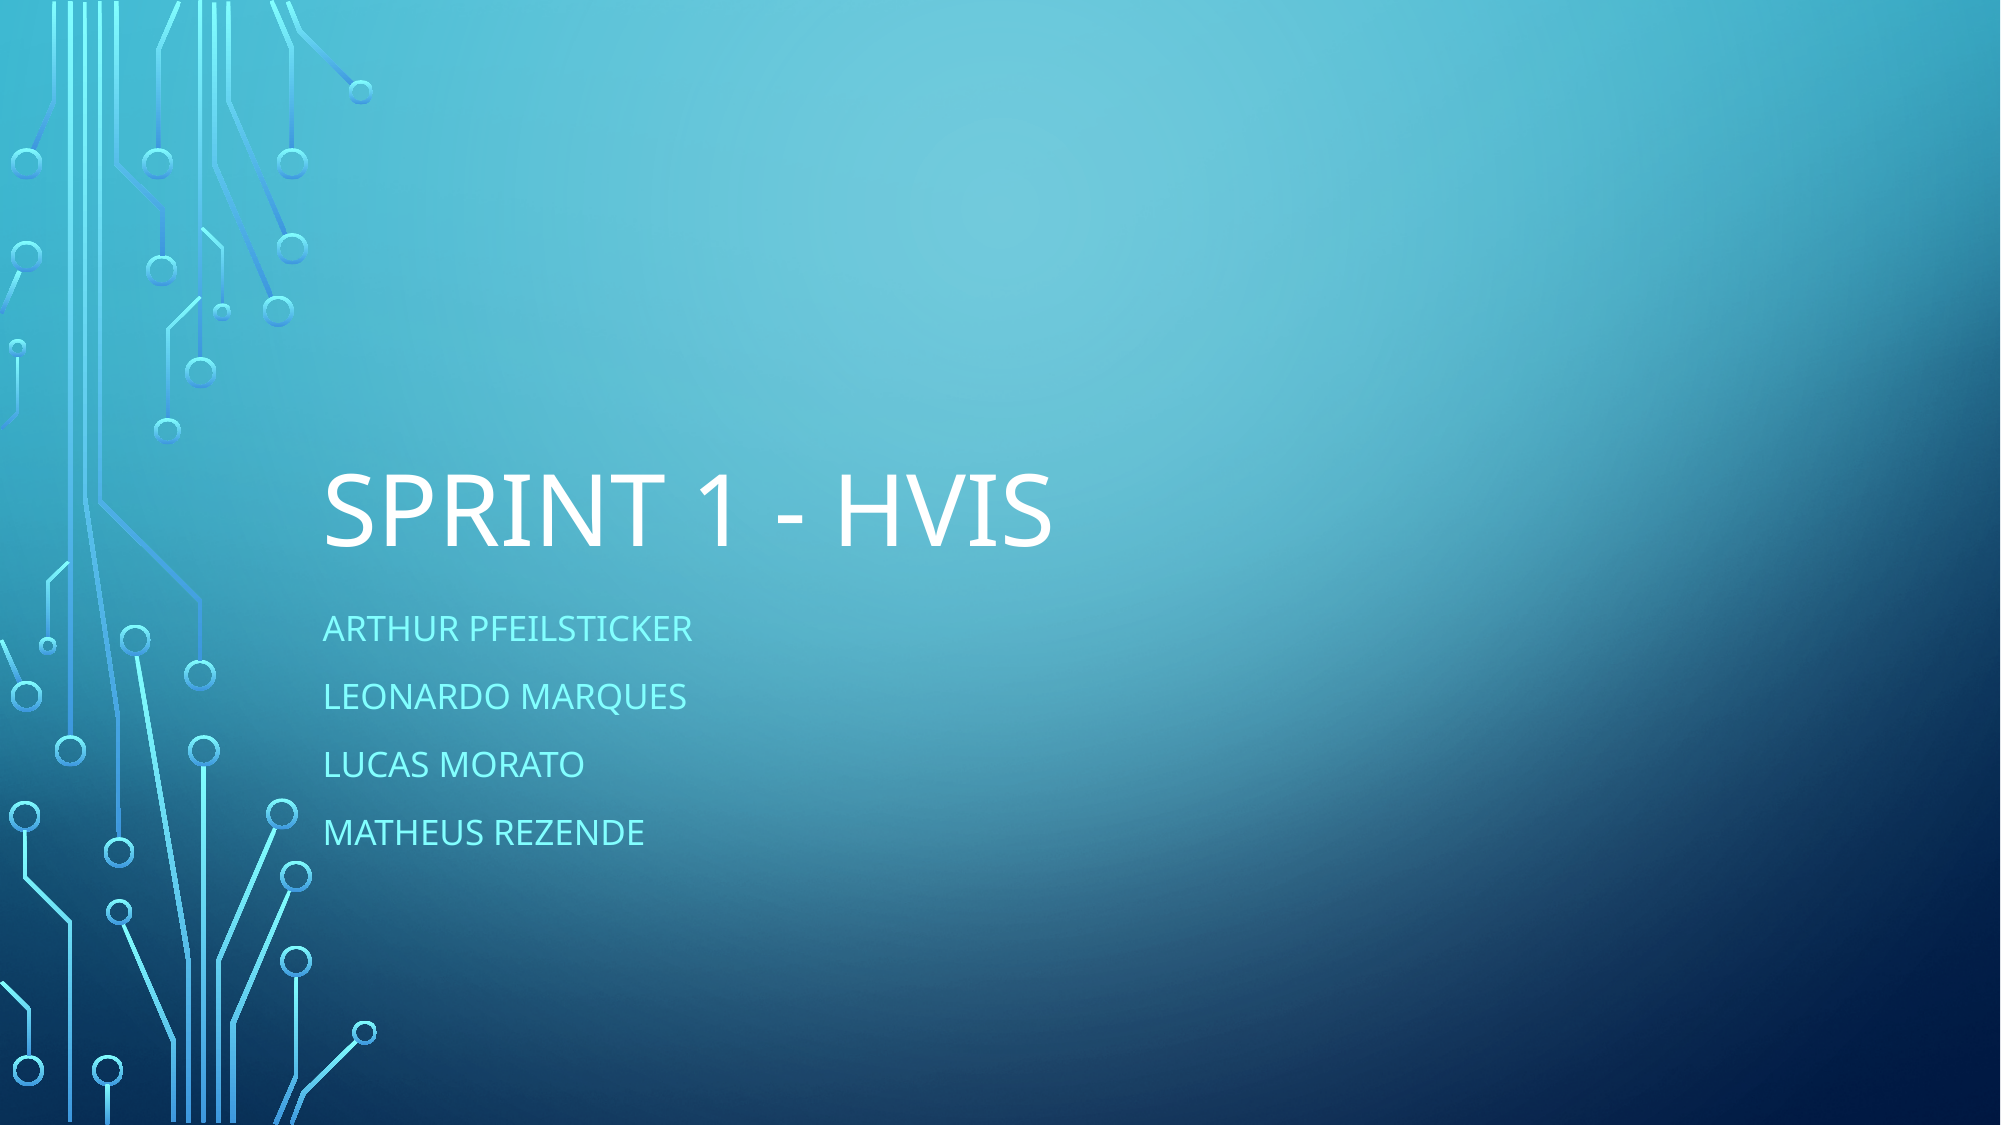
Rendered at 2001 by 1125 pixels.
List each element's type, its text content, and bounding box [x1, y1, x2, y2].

title Sprint 1 - hvis [307, 184, 1750, 576]
subtitle Arthur Pfeilsticker Leonardo Marques Lucas Morato Matheus Rezende [307, 590, 1750, 863]
